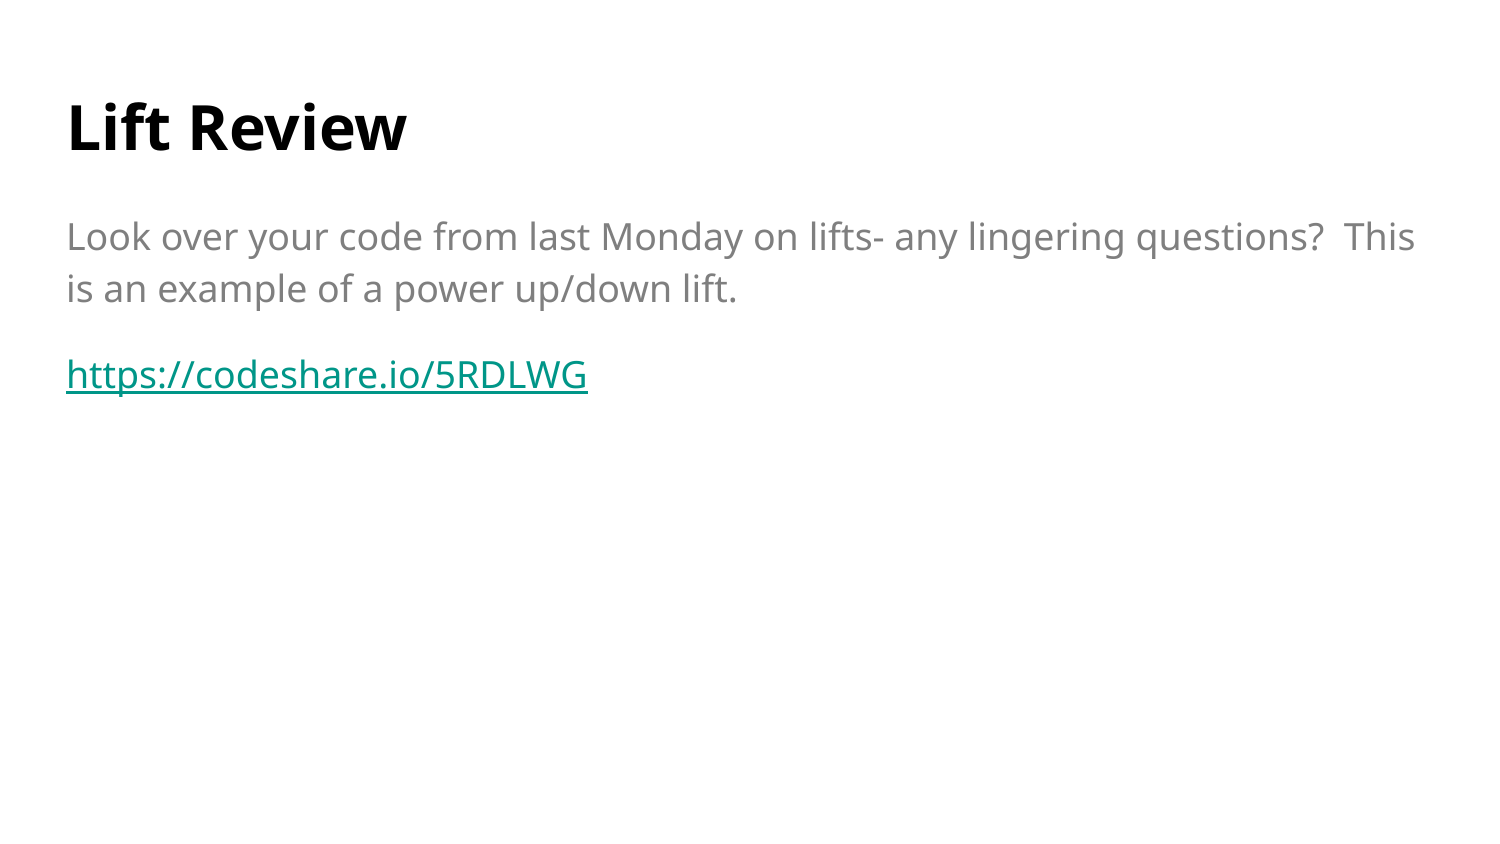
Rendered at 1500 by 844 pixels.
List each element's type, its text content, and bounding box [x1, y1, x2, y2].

title Lift Review [51, 72, 1449, 176]
list Look over your code from last Monday on lifts- any lingering questions? This is an example of a power up/down lift. https://codeshare.io/5RDLWG [51, 191, 1449, 752]
